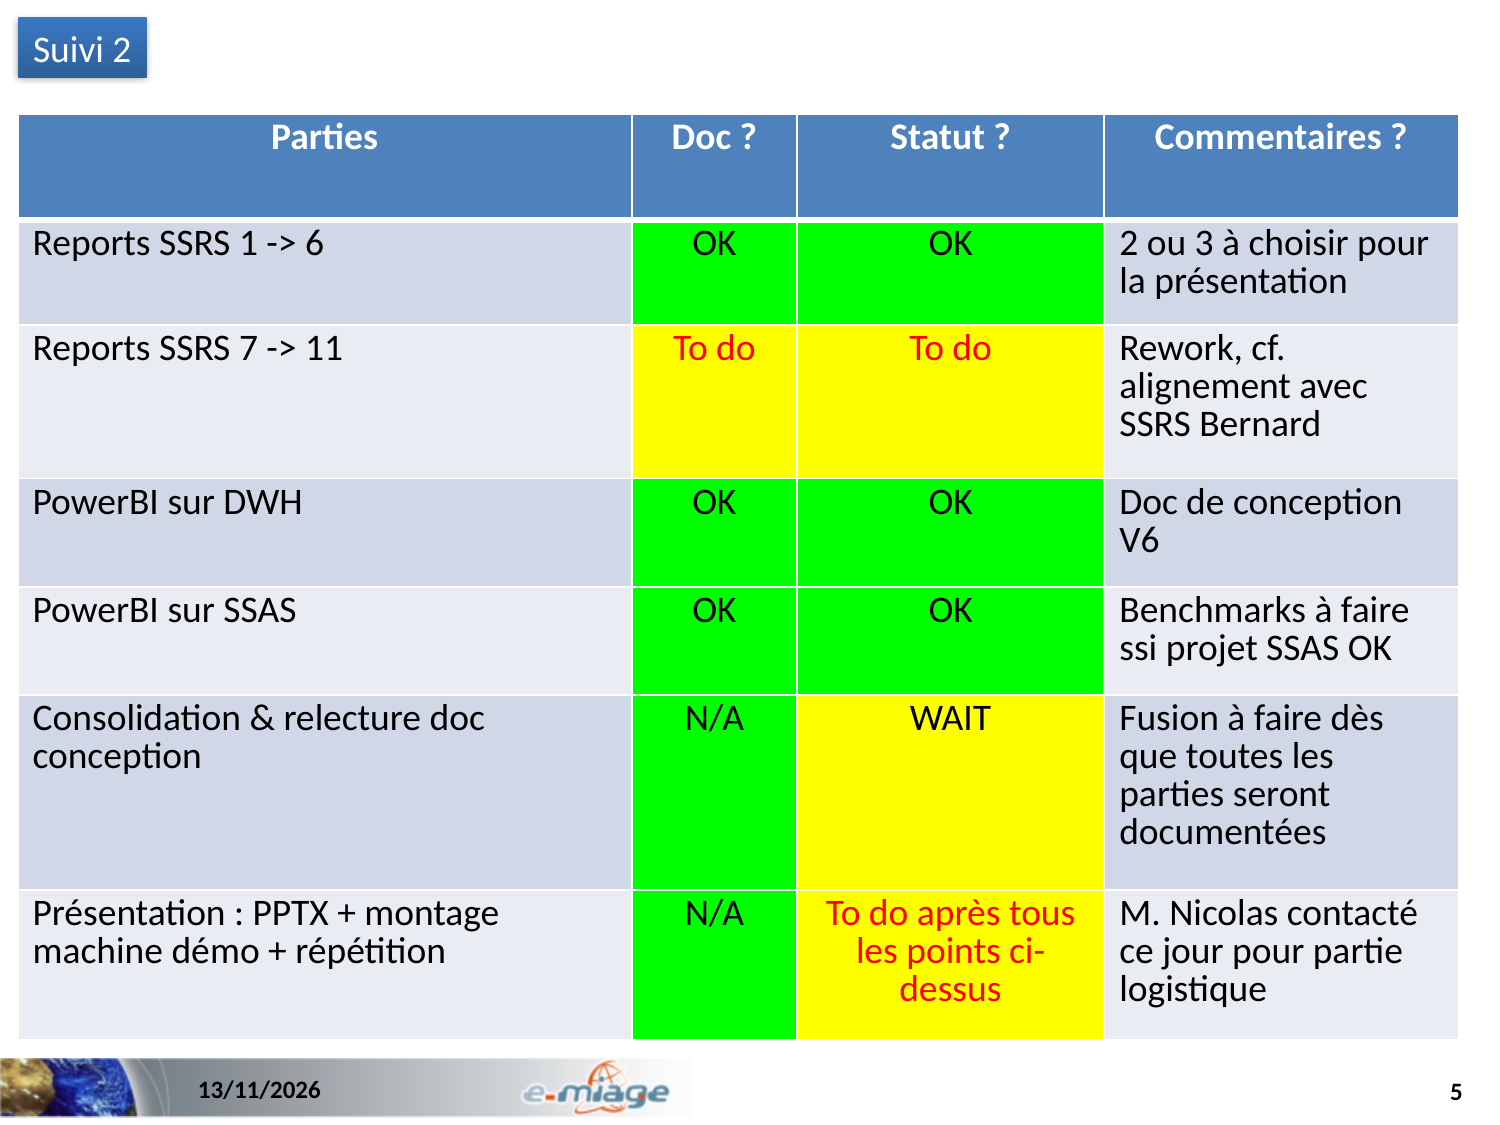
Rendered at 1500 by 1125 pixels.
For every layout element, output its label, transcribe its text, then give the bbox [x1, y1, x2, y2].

table_cell Présentation : PPTX + montage machine démo + répétition [19, 891, 631, 1039]
table_header Commentaires ? [1105, 115, 1458, 217]
table_cell To do [798, 326, 1103, 478]
table_cell OK [633, 223, 796, 324]
table_header Parties [19, 115, 631, 217]
table_cell N/A [633, 696, 796, 889]
table_cell Rework, cf. alignement avec SSRS Bernard [1105, 326, 1458, 478]
table_cell OK [798, 223, 1103, 324]
table_cell To do [633, 326, 796, 478]
table_cell PowerBI sur DWH [19, 479, 631, 586]
table_cell Benchmarks à faire ssi projet SSAS OK [1105, 588, 1458, 694]
table_cell OK [633, 479, 796, 586]
table_cell To do après tous les points ci-dessus [798, 891, 1103, 1039]
text_box Suivi 2 [18, 17, 147, 78]
table_cell PowerBI sur SSAS [19, 588, 631, 694]
table_cell OK [798, 588, 1103, 694]
table_header Statut ? [798, 115, 1103, 217]
table_cell M. Nicolas contacté ce jour pour partie logistique [1105, 891, 1458, 1039]
table_cell Fusion à faire dès que toutes les parties seront documentées [1105, 696, 1458, 889]
table_cell OK [798, 479, 1103, 586]
table_cell Consolidation & relecture doc conception [19, 696, 631, 889]
table_header Doc ? [633, 115, 796, 217]
table_cell WAIT [798, 696, 1103, 889]
table_cell OK [633, 588, 796, 694]
table_cell Doc de conception V6 [1105, 479, 1458, 586]
table_cell Reports SSRS 7 -> 11 [19, 326, 631, 478]
table_cell N/A [633, 891, 796, 1039]
table_cell Reports SSRS 1 -> 6 [19, 223, 631, 324]
picture [0, 1058, 691, 1118]
table_cell 2 ou 3 à choisir pour la présentation [1105, 223, 1458, 324]
